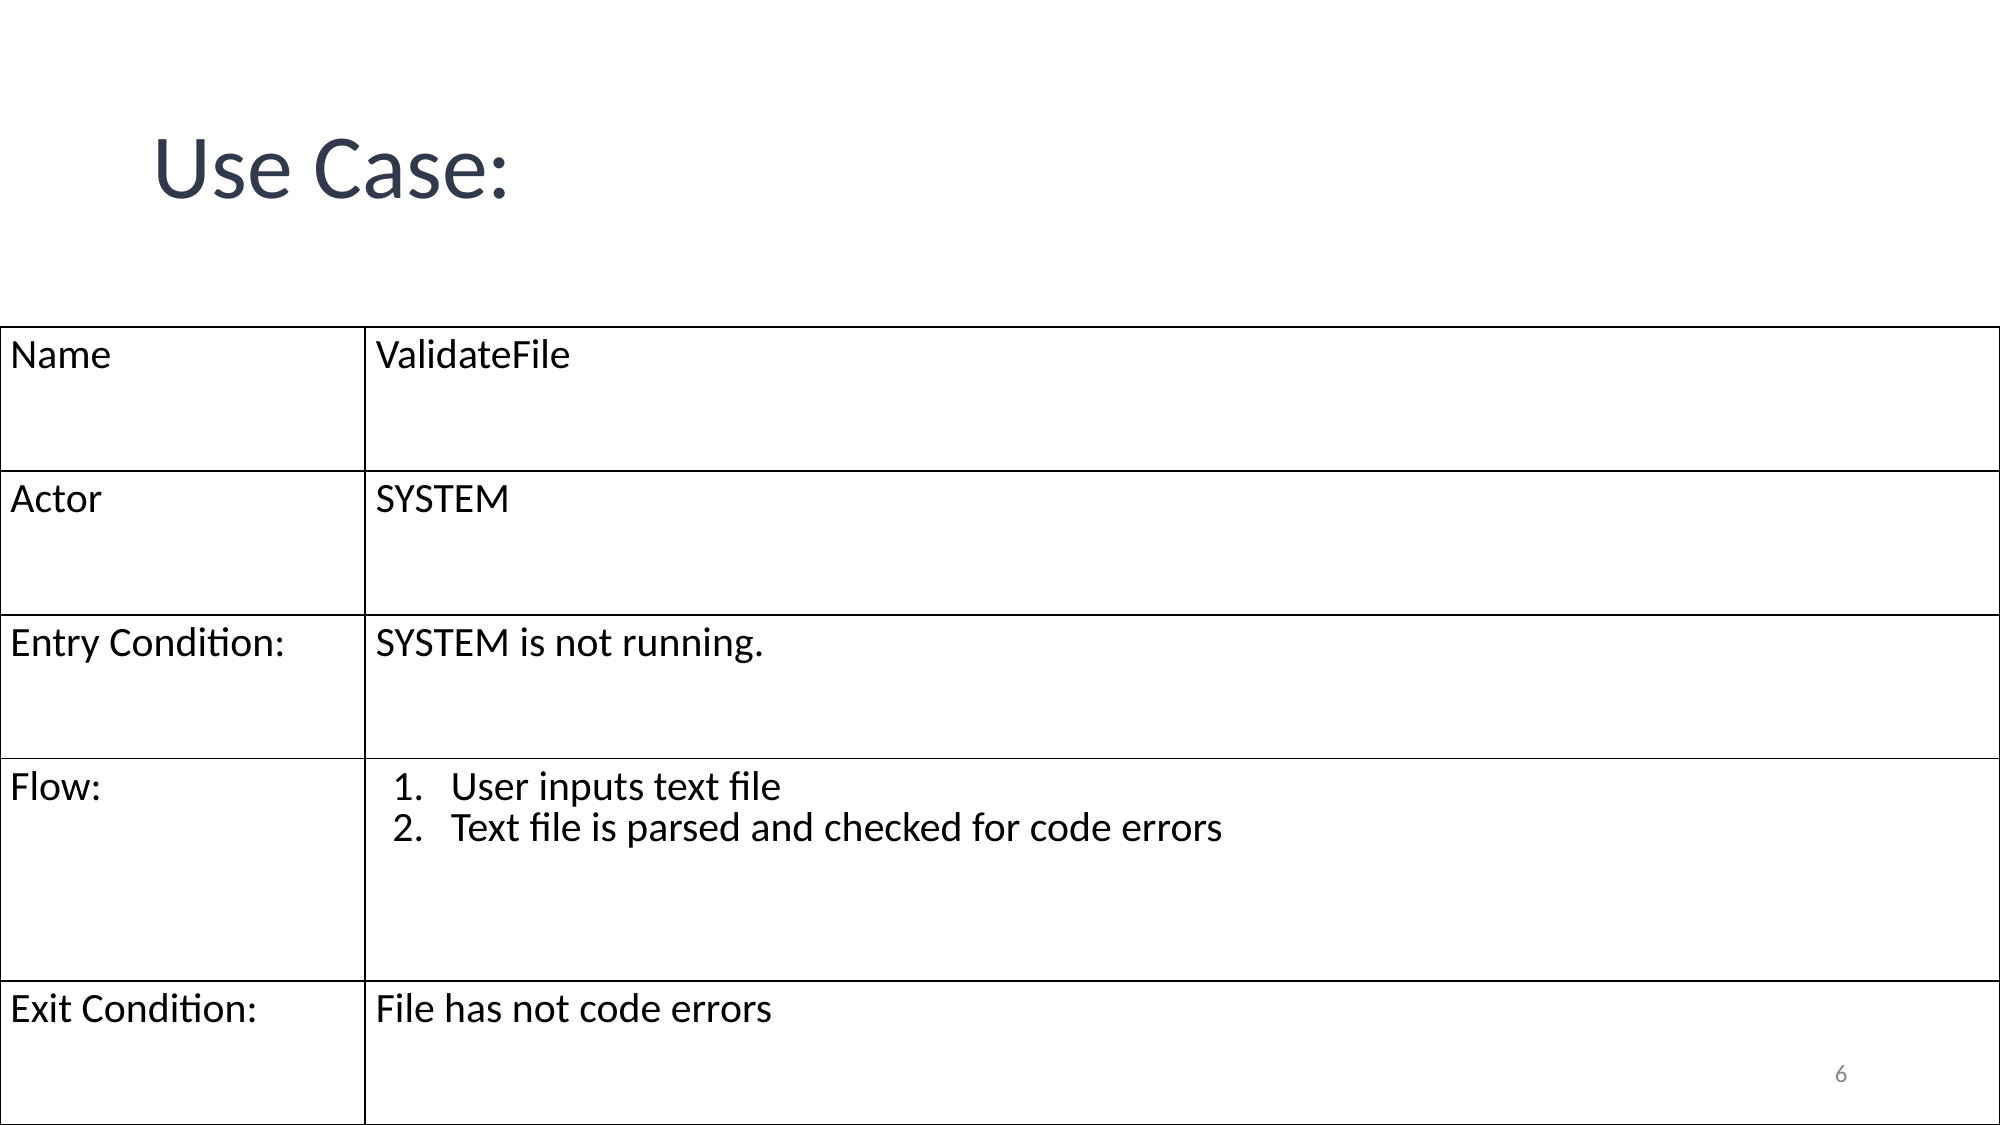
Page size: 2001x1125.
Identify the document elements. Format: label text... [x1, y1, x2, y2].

table_header ValidateFile [366, 328, 1999, 470]
title Use Case: [137, 59, 1863, 278]
table_cell User inputs text file Text file is parsed and checked for code errors [366, 759, 1999, 980]
table_cell Flow: [1, 759, 364, 980]
table_header Name [1, 328, 364, 470]
table_cell File has not code errors [366, 982, 1999, 1124]
table_cell SYSTEM is not running. [366, 616, 1999, 758]
table_cell SYSTEM [366, 472, 1999, 614]
table_cell Entry Condition: [1, 616, 364, 758]
table_cell Exit Condition: [1, 982, 364, 1124]
table_cell Actor [1, 472, 364, 614]
